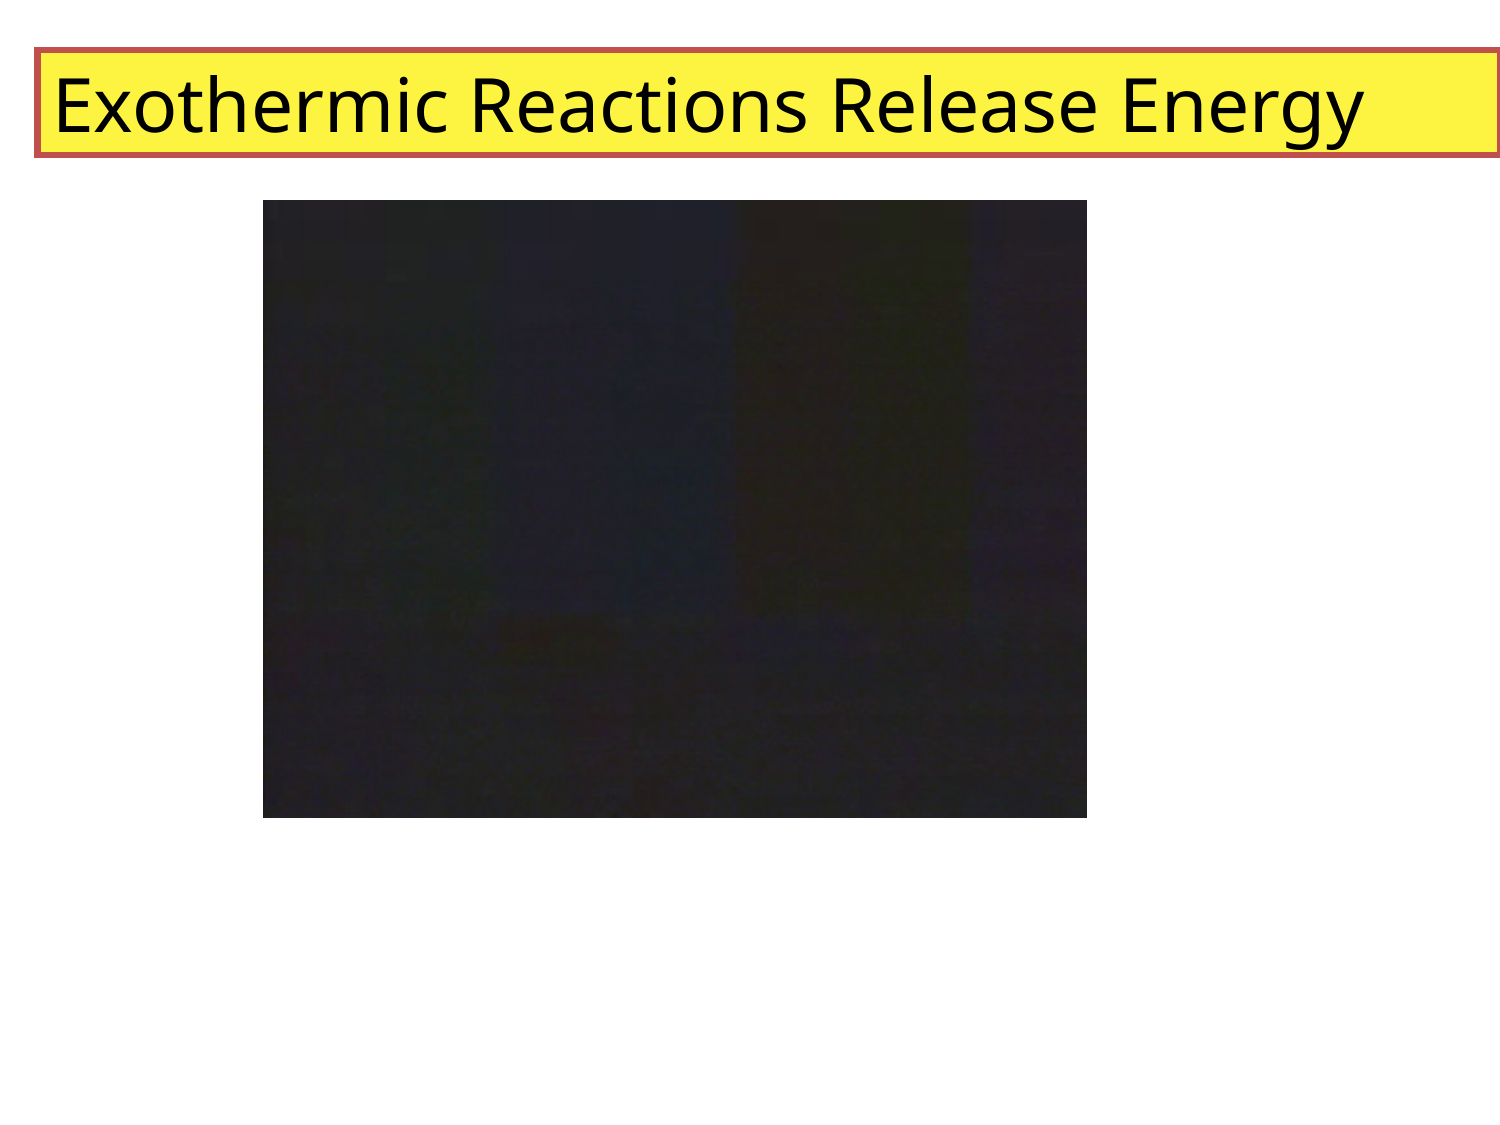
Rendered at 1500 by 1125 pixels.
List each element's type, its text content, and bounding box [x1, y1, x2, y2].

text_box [262, 199, 1088, 819]
text_box Exothermic Reactions Release Energy [37, 49, 1500, 155]
